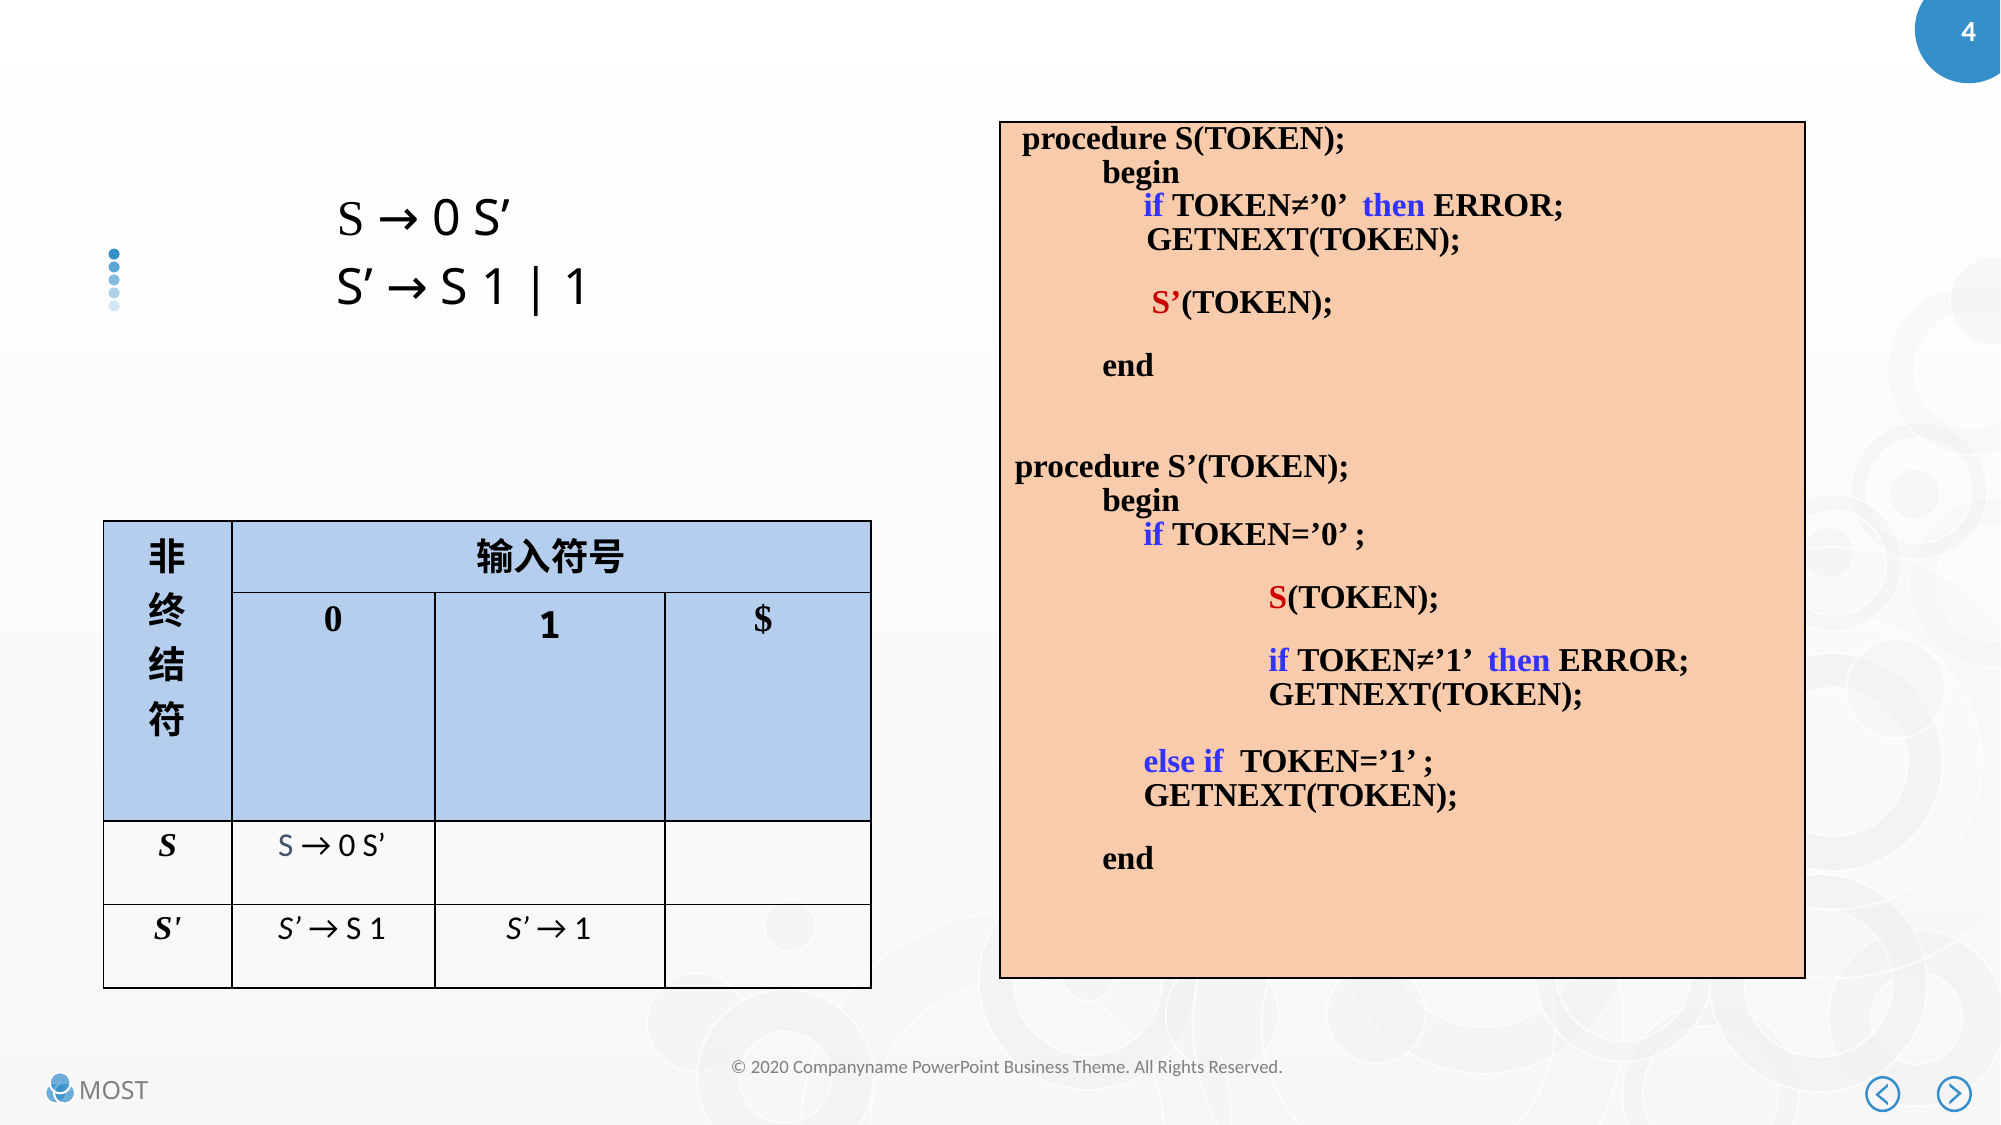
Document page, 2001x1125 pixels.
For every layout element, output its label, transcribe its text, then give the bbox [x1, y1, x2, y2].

table_cell 0 [233, 593, 434, 820]
table_header 输入符号 [233, 522, 870, 592]
table_cell 1 [436, 593, 664, 820]
table_cell [666, 905, 870, 987]
table_cell S' [104, 905, 231, 987]
text_box S → 0 S’ S’ → S 1 | 1 [115, 179, 755, 322]
table_cell S [104, 822, 231, 904]
table_cell S’ → 1 [436, 905, 664, 987]
table_cell S’ → S 1 [233, 905, 434, 987]
table_cell [436, 822, 664, 904]
table_cell S → 0 S’ [233, 822, 434, 904]
table_cell [666, 822, 870, 904]
table_header 非终结符 [104, 522, 231, 820]
table_cell $ [666, 593, 870, 820]
text_box procedure S(TOKEN); begin if TOKEN≠’0’ then ERROR; GETNEXT(TOKEN); S’(TOKEN); end procedure S’(TOKEN); begin if TOKEN=’0’ ; S(TOKEN); if TOKEN≠’1’ then ERROR; GETNEXT(TOKEN); else if TOKEN=’1’ ; GETNEXT(TOKEN); end [999, 121, 1806, 978]
text_box [532, 925, 1656, 1031]
